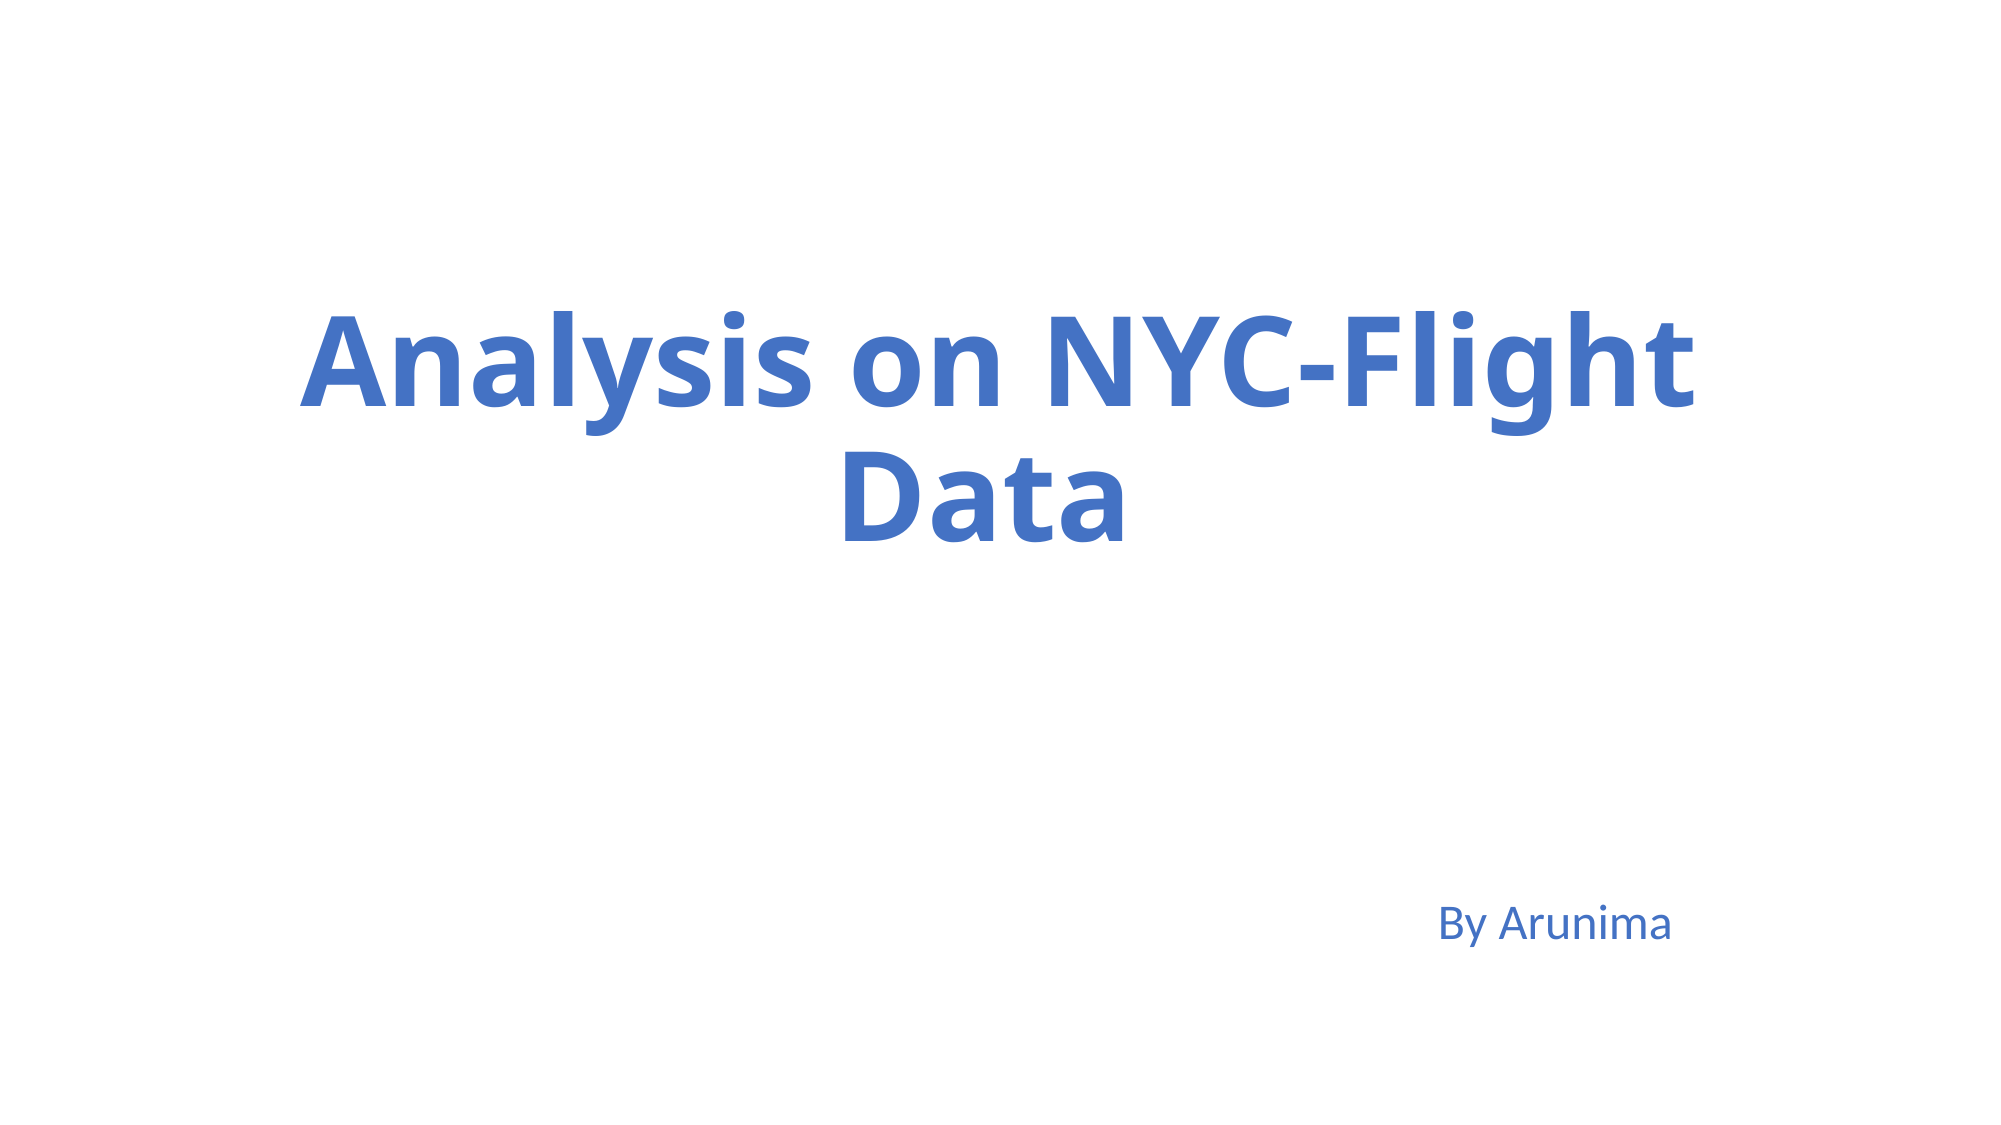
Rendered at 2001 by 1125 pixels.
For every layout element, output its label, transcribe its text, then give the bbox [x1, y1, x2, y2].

title Analysis on NYC-Flight Data [249, 184, 1750, 576]
subtitle By Arunima [1318, 888, 1793, 984]
